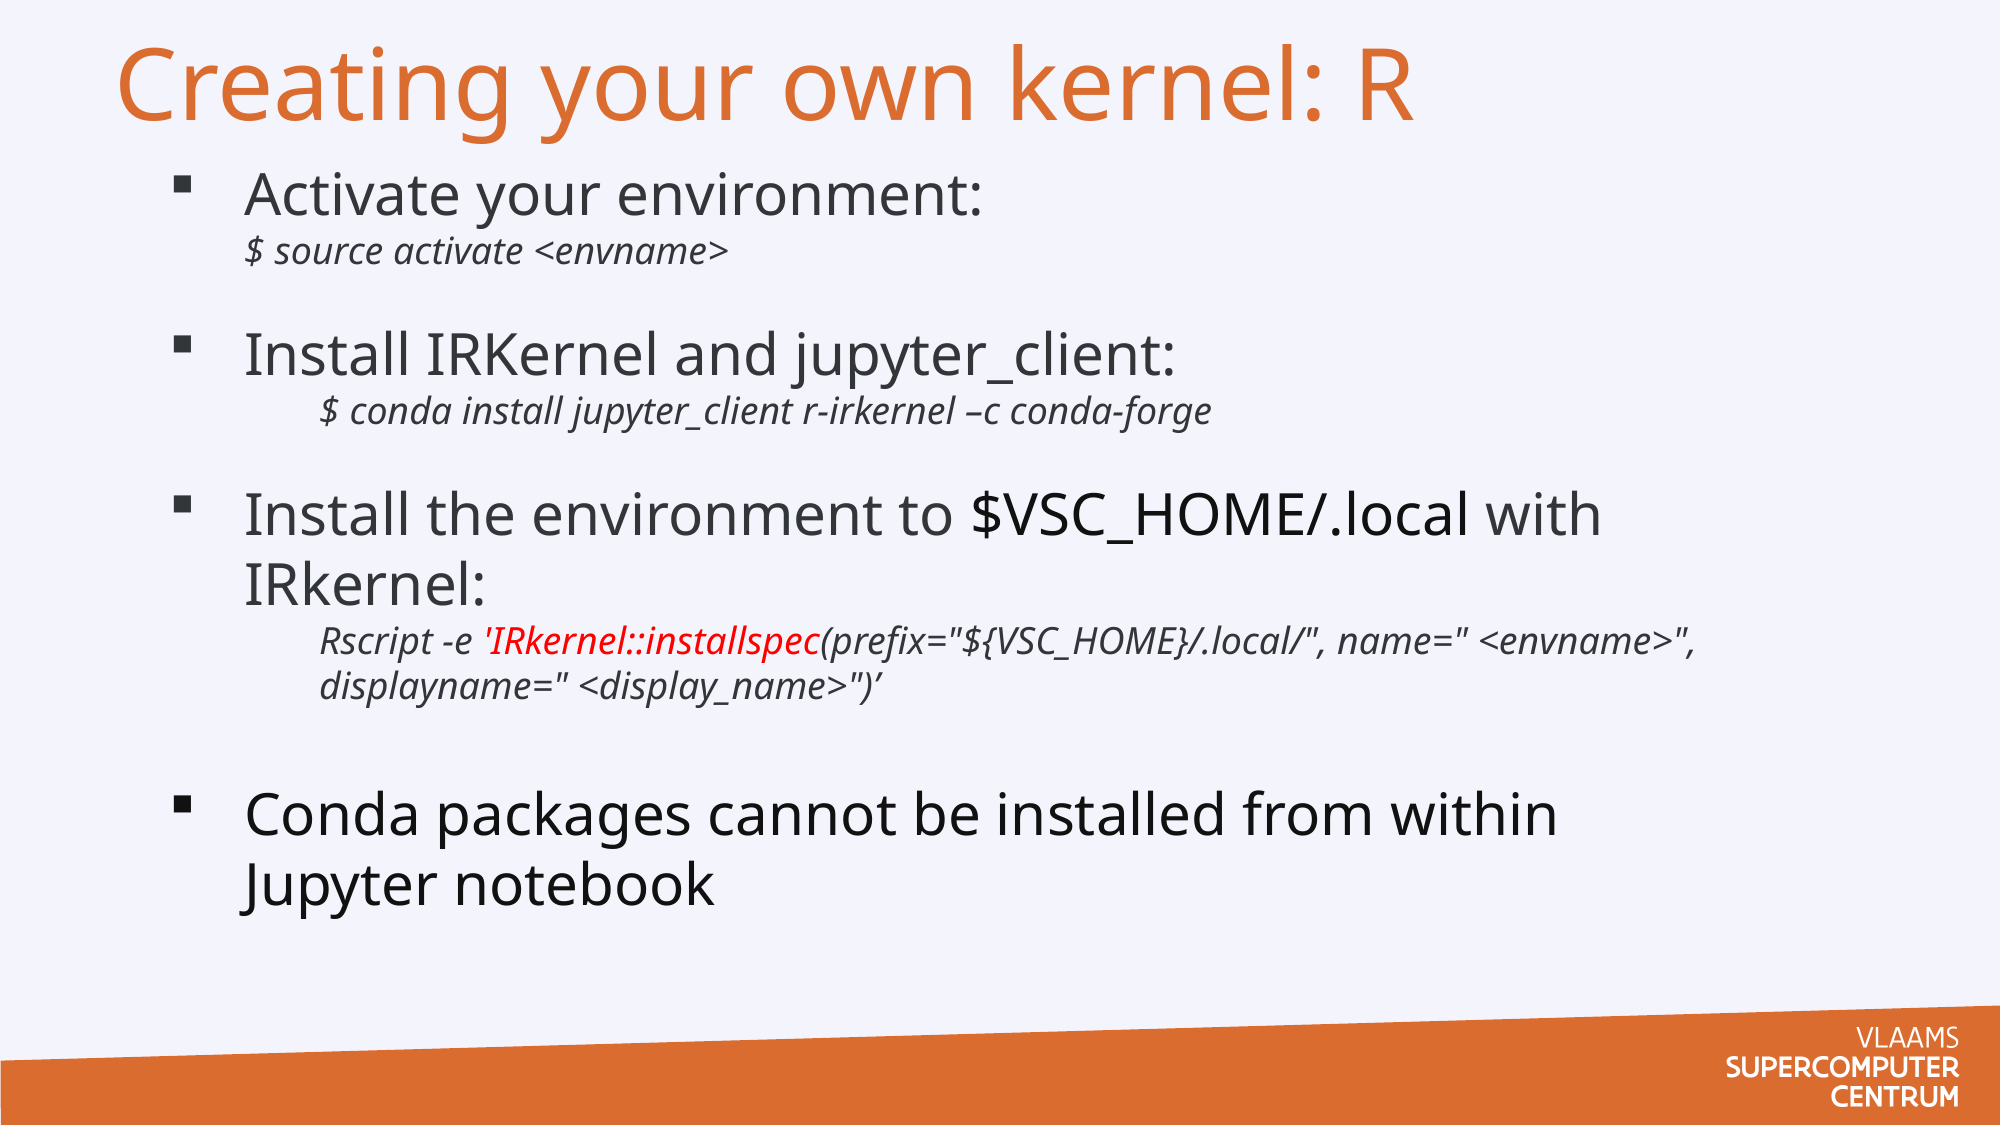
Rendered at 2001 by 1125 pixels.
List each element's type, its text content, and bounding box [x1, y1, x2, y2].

text_box Activate your environment: $ source activate <envname> Install IRKernel and jupyter_client: $ conda install jupyter_client r-irkernel –c conda-forge Install the environment to $VSC_HOME/.local with IRkernel: Rscript -e 'IRkernel::installspec(prefix="${VSC_HOME}/.local/", name=" <envname>", displayname=" <display_name>")’ Conda packages cannot be installed from within Jupyter notebook [79, 149, 1768, 1125]
picture [1768, 1021, 1960, 1117]
text_box Creating your own kernel: R [100, 13, 1898, 148]
